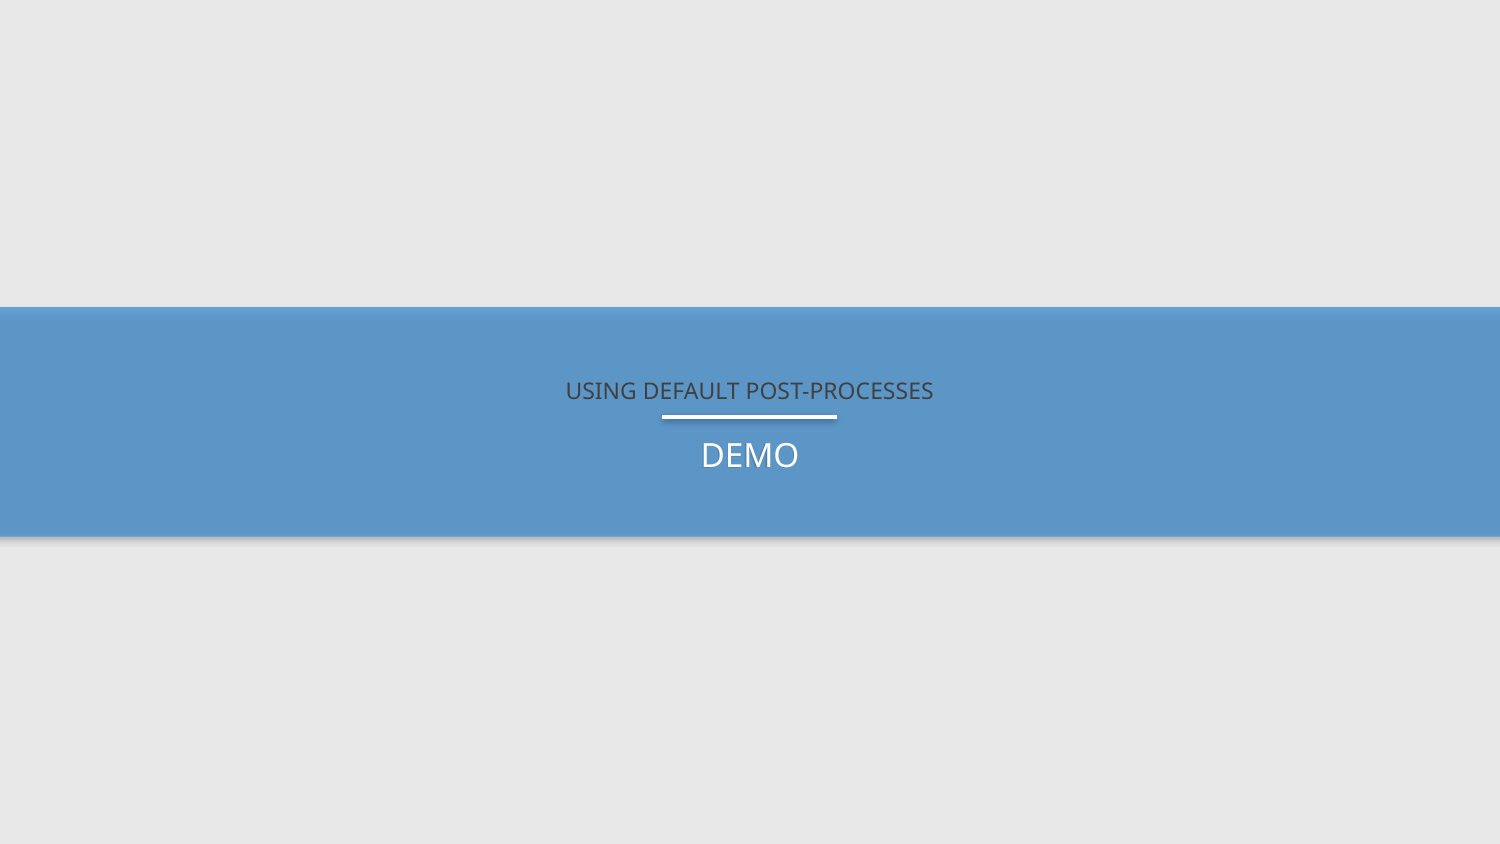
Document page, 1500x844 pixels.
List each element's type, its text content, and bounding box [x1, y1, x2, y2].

text_box [0, 306, 1500, 537]
text_box USING DEFAULT POST-PROCESSES [504, 369, 996, 412]
text_box DEMO [462, 426, 1038, 482]
